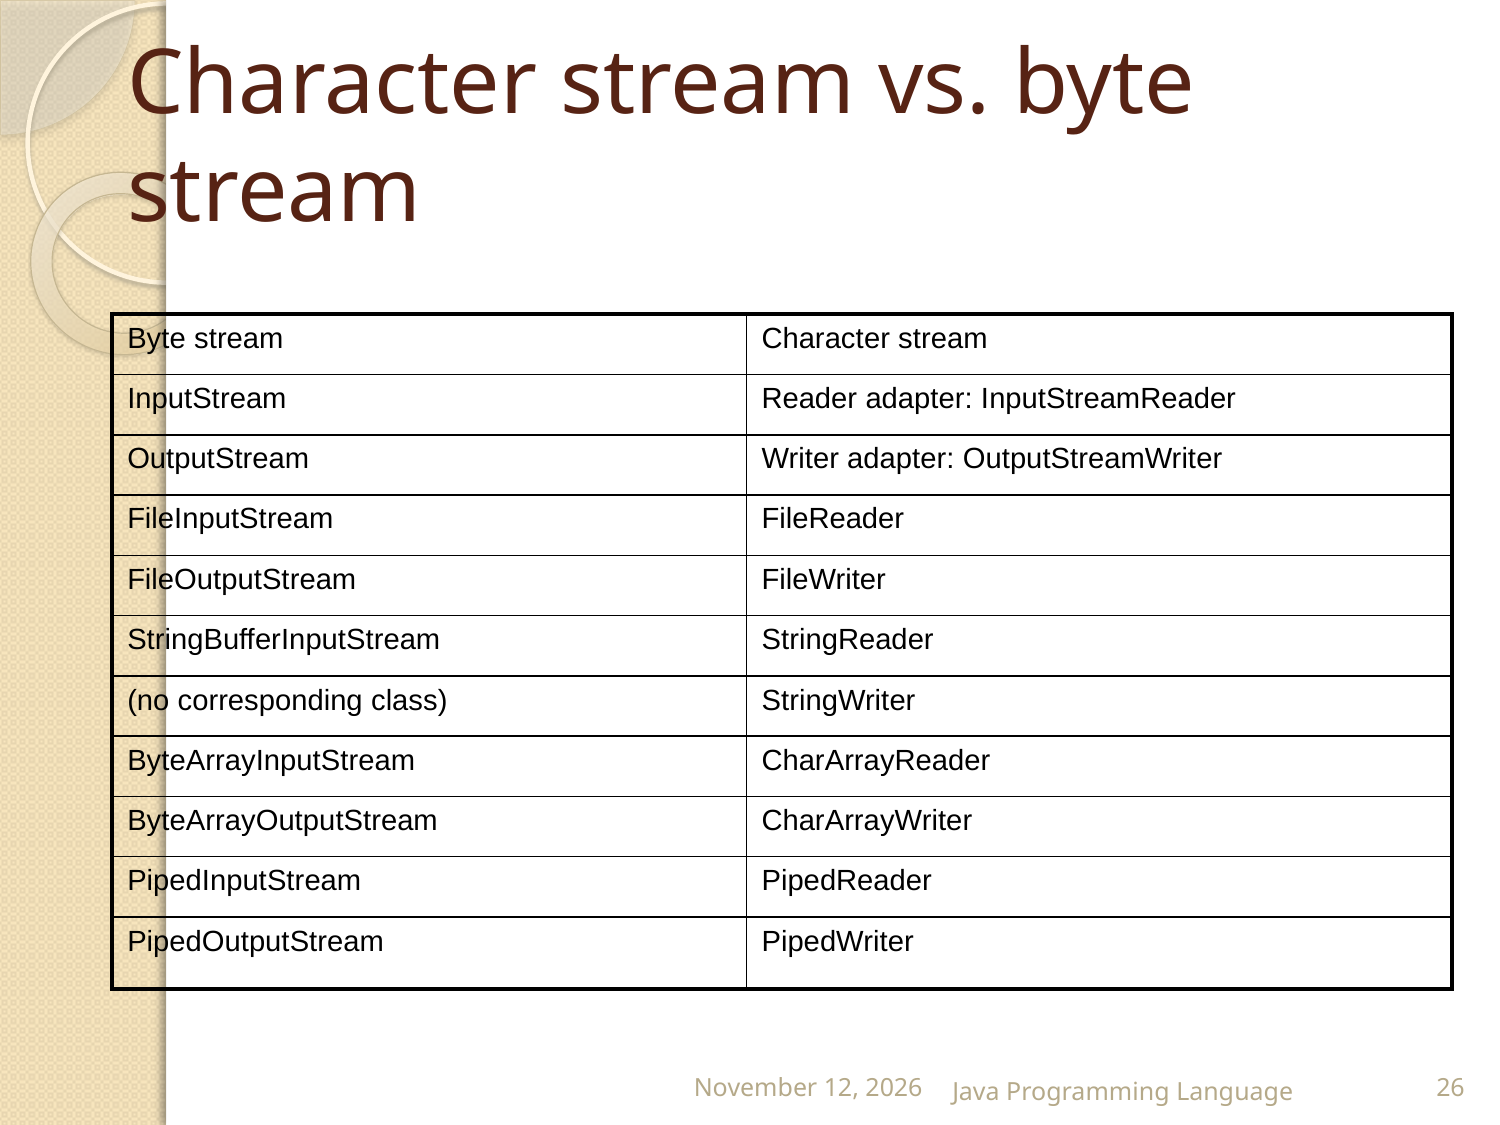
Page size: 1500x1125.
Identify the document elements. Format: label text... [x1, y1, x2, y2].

table_cell Reader adapter: InputStreamReader [747, 375, 1450, 434]
table_cell OutputStream [114, 436, 746, 494]
table_cell PipedReader [747, 857, 1450, 916]
table_cell CharArrayWriter [747, 797, 1450, 856]
table_header Byte stream [114, 316, 746, 374]
table_cell StringReader [747, 616, 1450, 675]
table_cell FileOutputStream [114, 556, 746, 615]
table_cell ByteArrayOutputStream [114, 797, 746, 856]
table_cell InputStream [114, 375, 746, 434]
table_cell PipedInputStream [114, 857, 746, 916]
table_cell FileWriter [747, 556, 1450, 615]
table_cell PipedWriter [747, 918, 1450, 987]
slide_number 26 [1413, 1034, 1488, 1113]
table_header Character stream [747, 316, 1450, 374]
table_cell ByteArrayInputStream [114, 737, 746, 796]
table_cell PipedOutputStream [114, 918, 746, 987]
table_cell StringBufferInputStream [114, 616, 746, 675]
table_cell StringWriter [747, 677, 1450, 735]
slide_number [587, 1034, 937, 1113]
footer Java Programming Language [937, 1034, 1413, 1113]
table_cell Writer adapter: OutputStreamWriter [747, 436, 1450, 494]
table_cell FileReader [747, 496, 1450, 555]
table_cell (no corresponding class) [114, 677, 746, 735]
table_cell CharArrayReader [747, 737, 1450, 796]
title Character stream vs. byte stream [112, 15, 1447, 248]
table_cell FileInputStream [114, 496, 746, 555]
